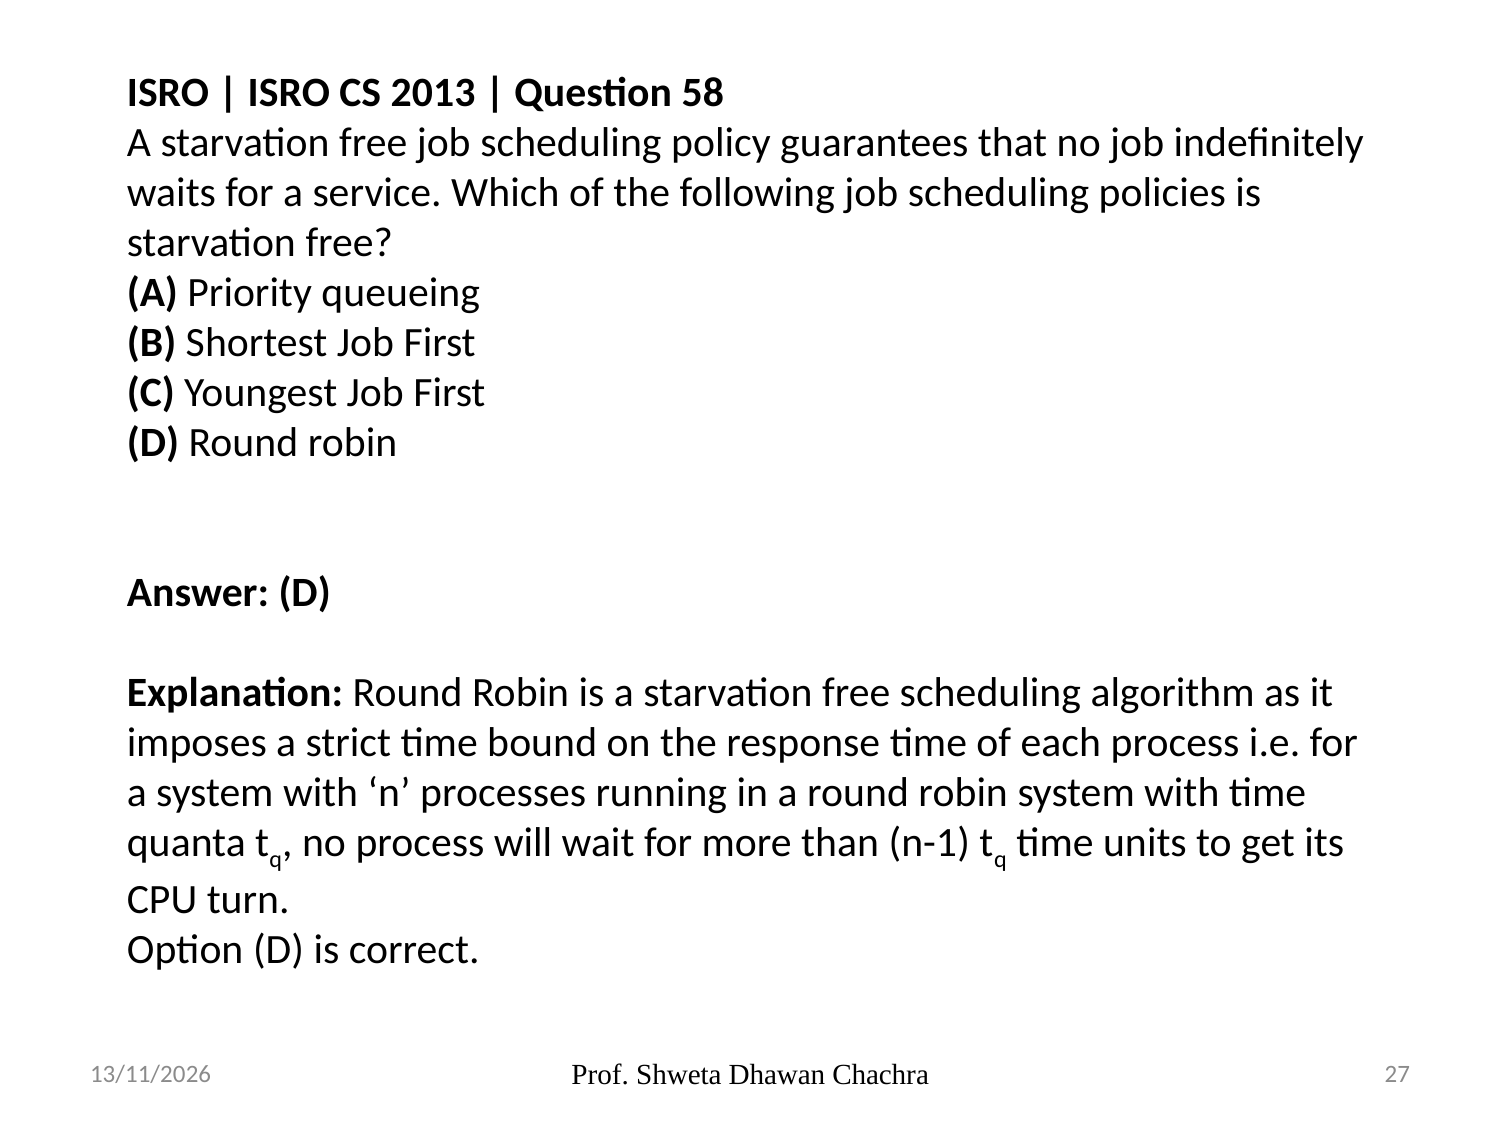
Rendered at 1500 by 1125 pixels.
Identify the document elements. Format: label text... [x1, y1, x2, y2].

slide_number 27 [1074, 1042, 1425, 1103]
text_box ISRO | ISRO CS 2013 | Question 58 A starvation free job scheduling policy guarantees that no job indefinitely waits for a service. Which of the following job scheduling policies is starvation free? (A) Priority queueing (B) Shortest Job First (C) Youngest Job First (D) Round robin Answer: (D) Explanation: Round Robin is a starvation free scheduling algorithm as it imposes a strict time bound on the response time of each process i.e. for a system with ‘n’ processes running in a round robin system with time quanta tq, no process will wait for more than (n-1) tq time units to get its CPU turn. Option (D) is correct. [112, 57, 1388, 1030]
footer Prof. Shweta Dhawan Chachra [512, 1042, 988, 1103]
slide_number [75, 1042, 425, 1103]
